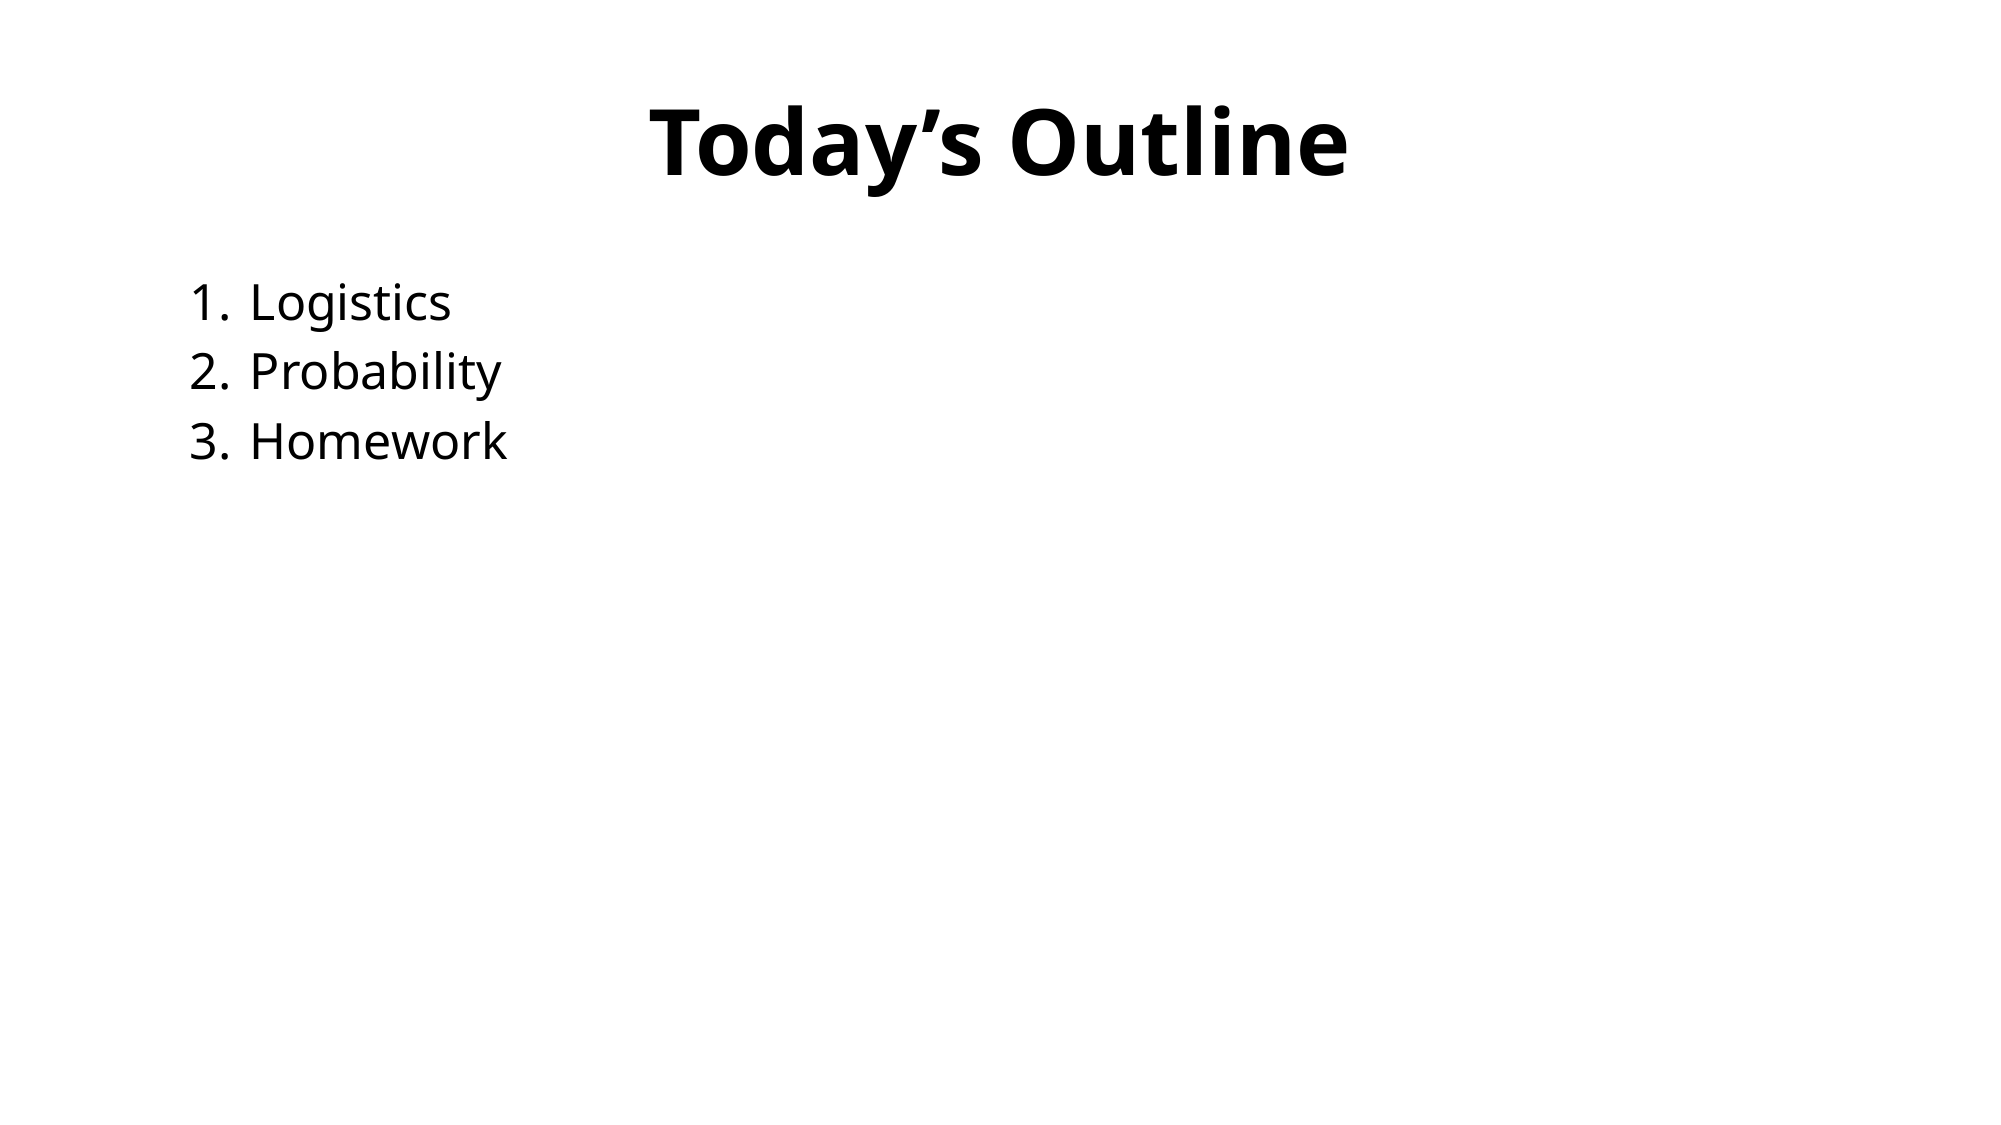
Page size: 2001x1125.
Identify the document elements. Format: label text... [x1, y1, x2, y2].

list Logistics Probability Homework [99, 262, 1900, 1005]
title Today’s Outline [99, 45, 1900, 233]
